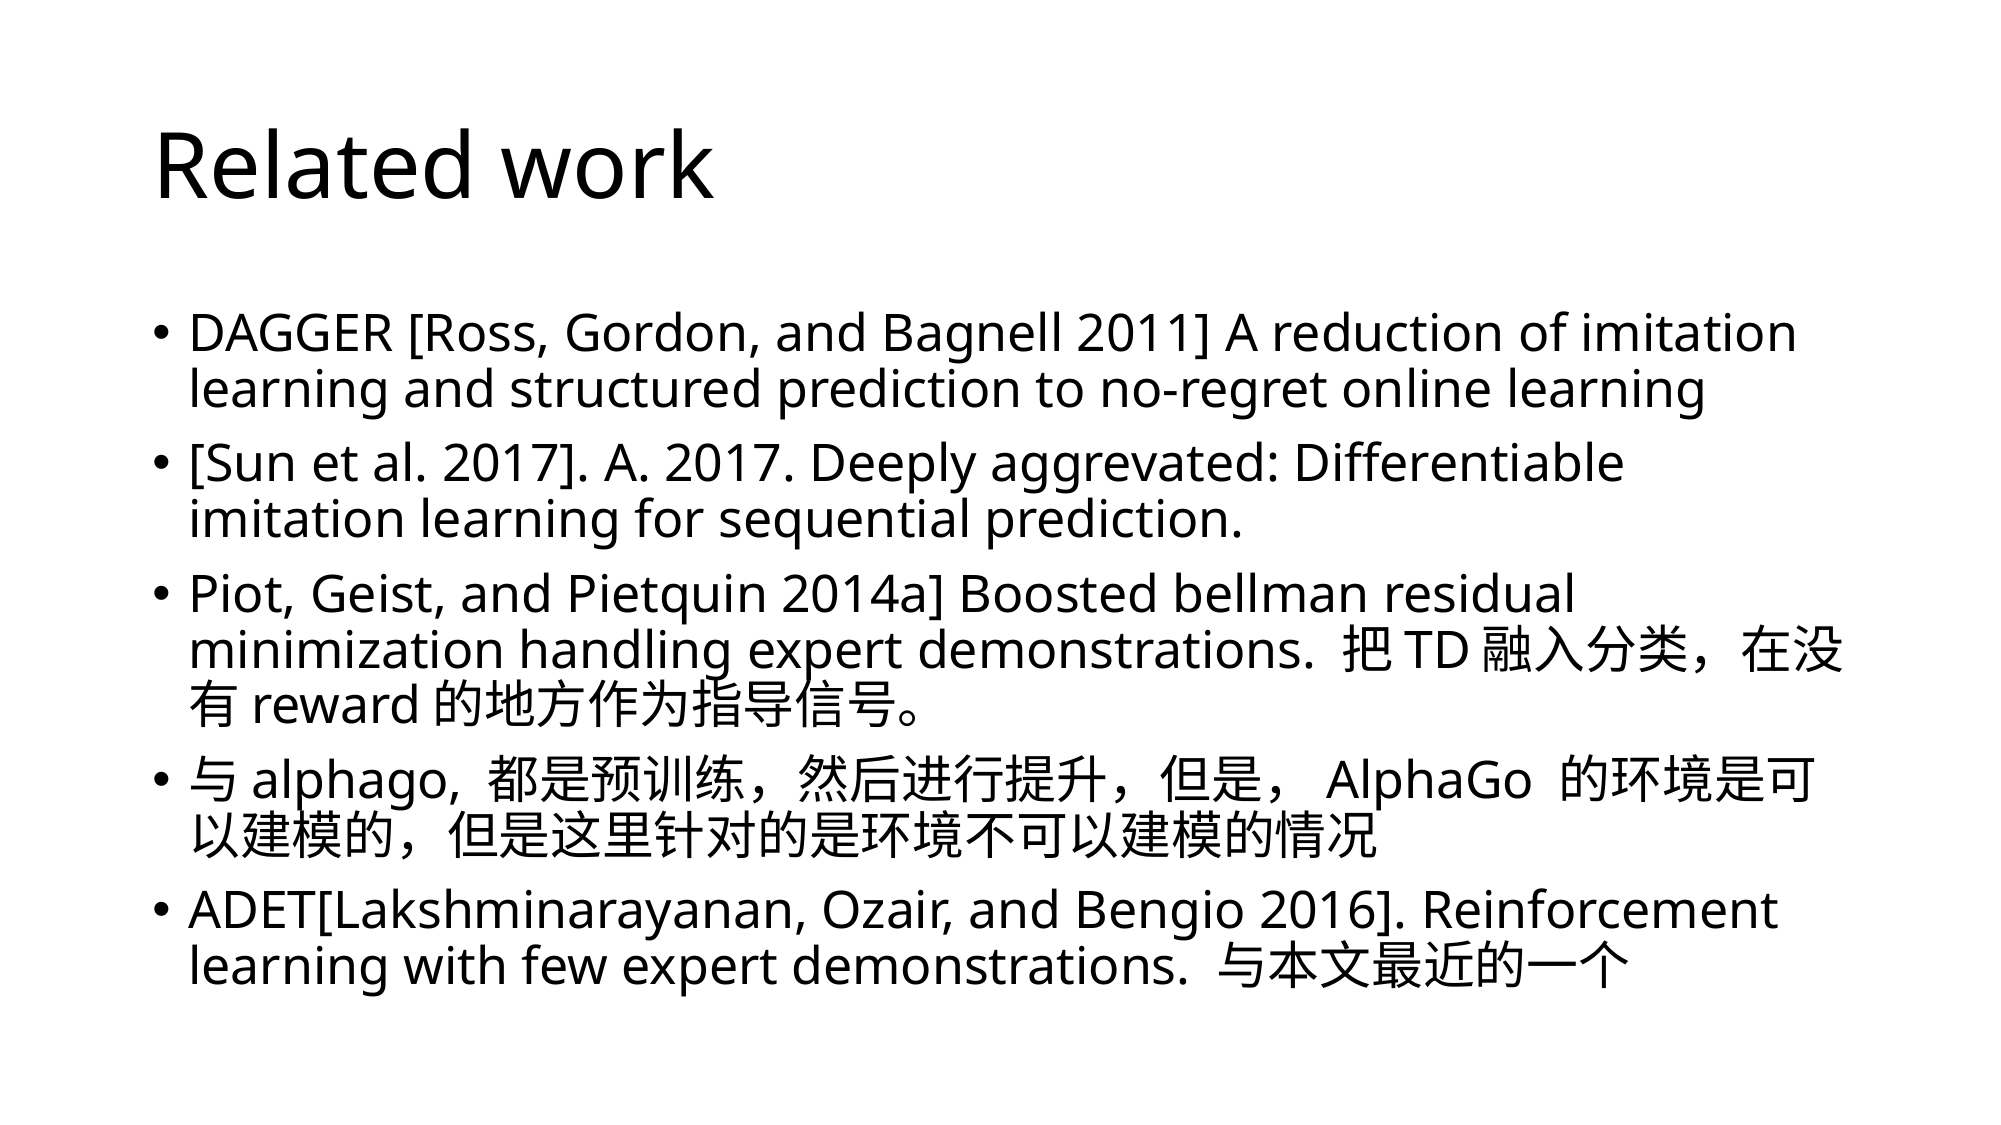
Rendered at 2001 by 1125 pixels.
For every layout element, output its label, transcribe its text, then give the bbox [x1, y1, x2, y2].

list DAGGER [Ross, Gordon, and Bagnell 2011] A reduction of imitation learning and structured prediction to no-regret online learning [Sun et al. 2017]. A. 2017. Deeply aggrevated: Differentiable imitation learning for sequential prediction. Piot, Geist, and Pietquin 2014a] Boosted bellman residual minimization handling expert demonstrations. 把TD融入分类，在没有reward的地方作为指导信号。 与alphago, 都是预训练，然后进行提升，但是，AlphaGo 的环境是可以建模的，但是这里针对的是环境不可以建模的情况 ADET[Lakshminarayanan, Ozair, and Bengio 2016]. Reinforcement learning with few expert demonstrations. 与本文最近的一个 [137, 299, 1863, 1014]
title Related work [137, 59, 1863, 278]
